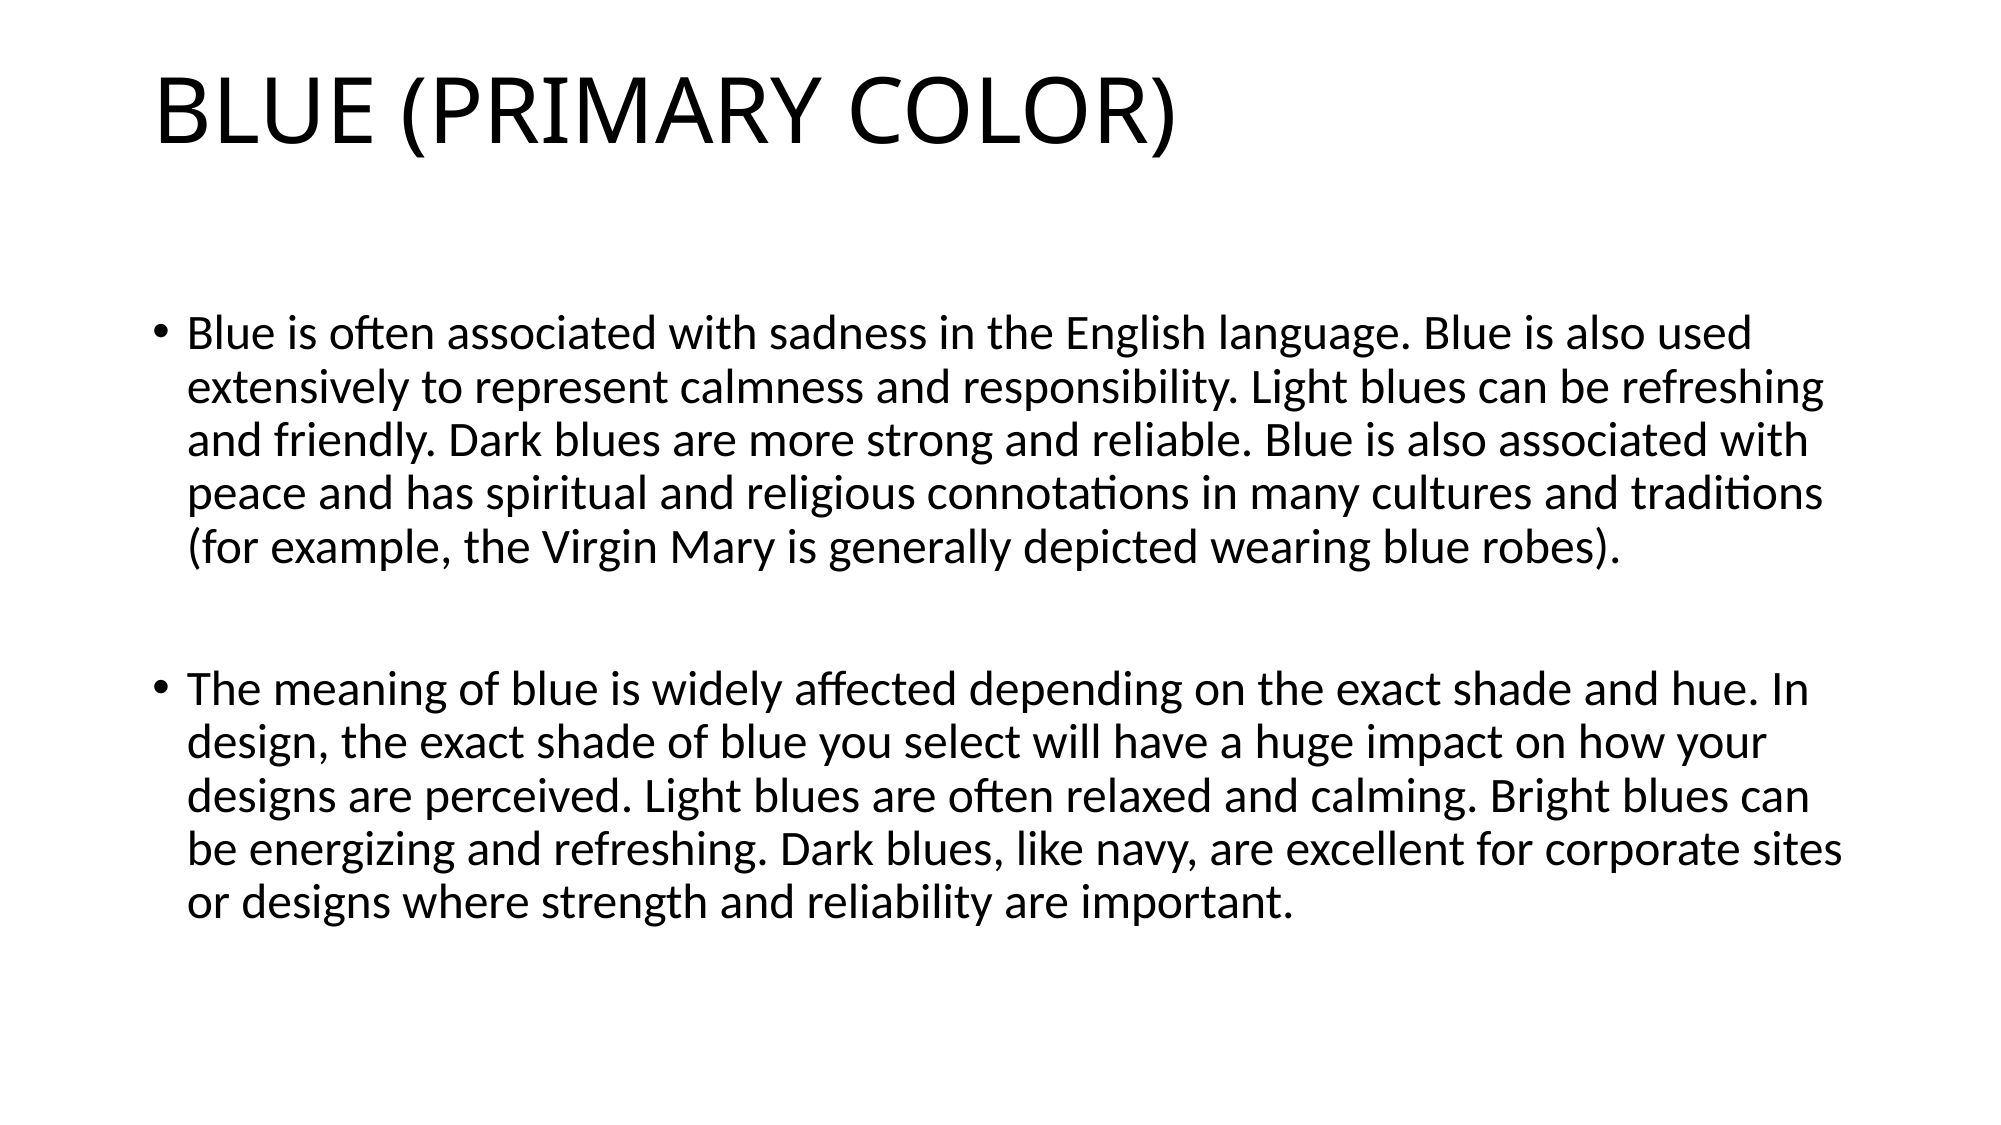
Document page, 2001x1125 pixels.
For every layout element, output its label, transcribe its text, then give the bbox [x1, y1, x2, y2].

title BLUE (PRIMARY COLOR) [137, 59, 1863, 278]
list Blue is often associated with sadness in the English language. Blue is also used extensively to represent calmness and responsibility. Light blues can be refreshing and friendly. Dark blues are more strong and reliable. Blue is also associated with peace and has spiritual and religious connotations in many cultures and traditions (for example, the Virgin Mary is generally depicted wearing blue robes). The meaning of blue is widely affected depending on the exact shade and hue. In design, the exact shade of blue you select will have a huge impact on how your designs are perceived. Light blues are often relaxed and calming. Bright blues can be energizing and refreshing. Dark blues, like navy, are excellent for corporate sites or designs where strength and reliability are important. [137, 299, 1863, 1014]
